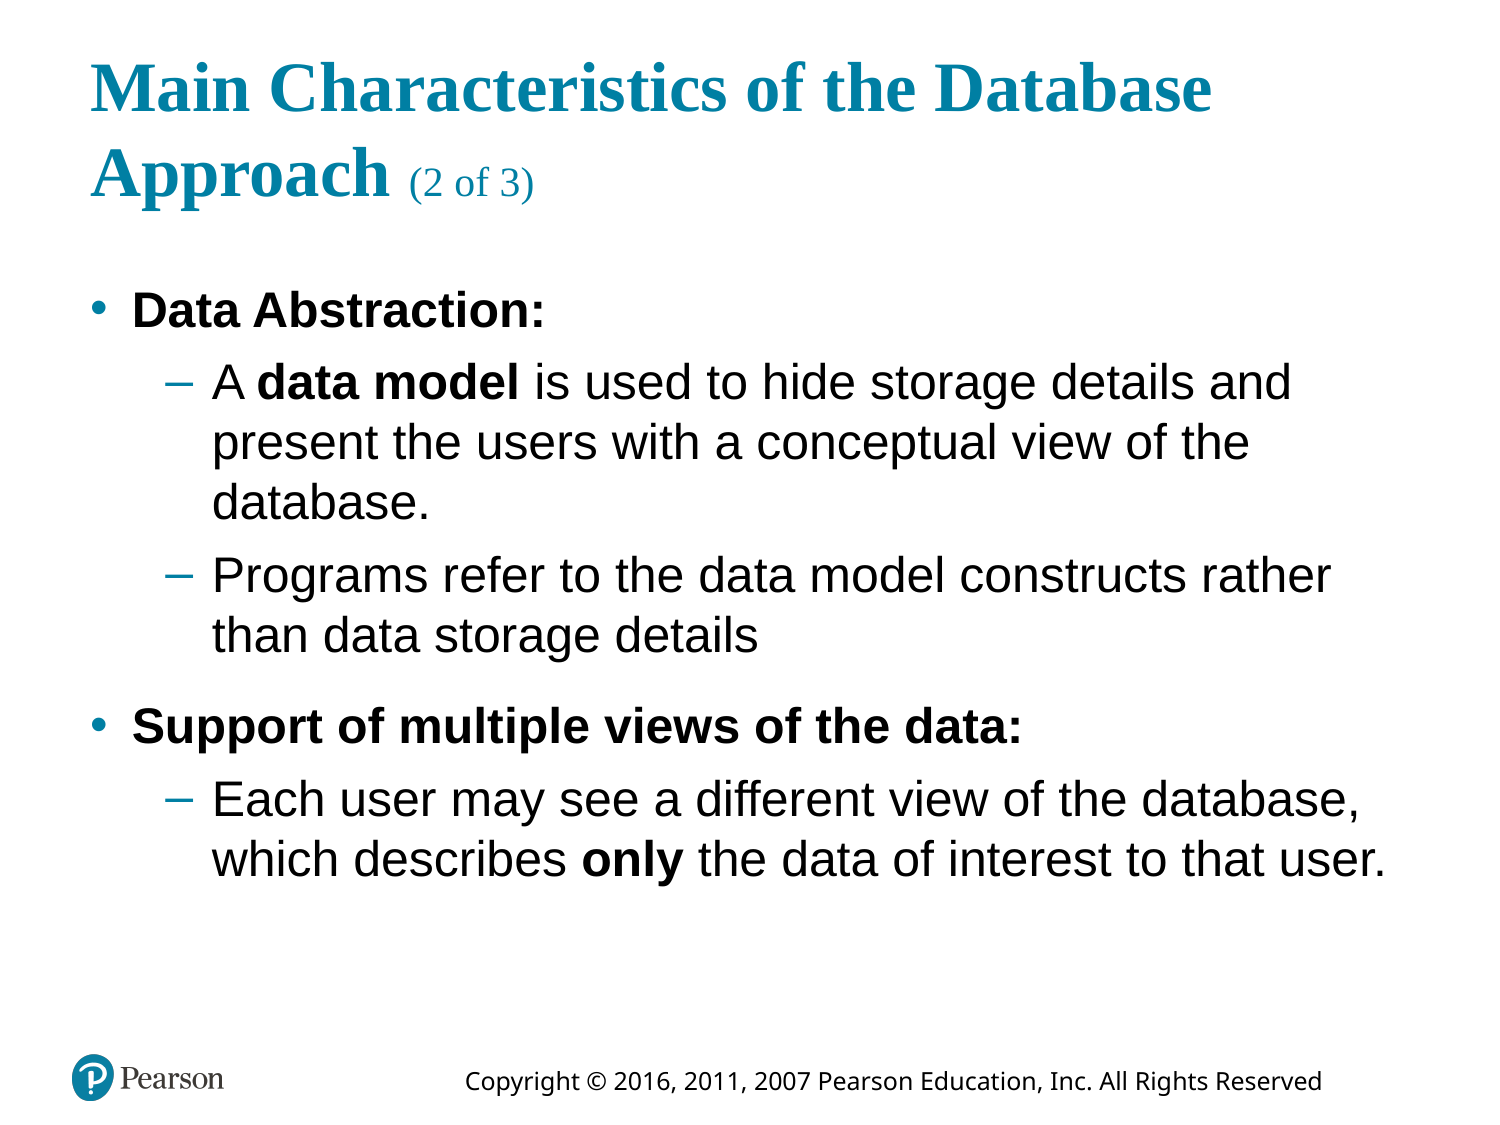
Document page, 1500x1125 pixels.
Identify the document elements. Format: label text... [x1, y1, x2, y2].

picture [98, 1054, 224, 1101]
title Main Characteristics of the Database Approach (2 of 3) [75, 35, 1425, 216]
list Data Abstraction: A data model is used to hide storage details and present the users with a conceptual view of the database. Programs refer to the data model constructs rather than data storage details Support of multiple views of the data: Each user may see a different view of the database, which describes only the data of interest to that user. [75, 262, 1425, 1005]
picture [72, 1054, 88, 1070]
picture [80, 1063, 106, 1088]
picture [72, 1087, 83, 1101]
